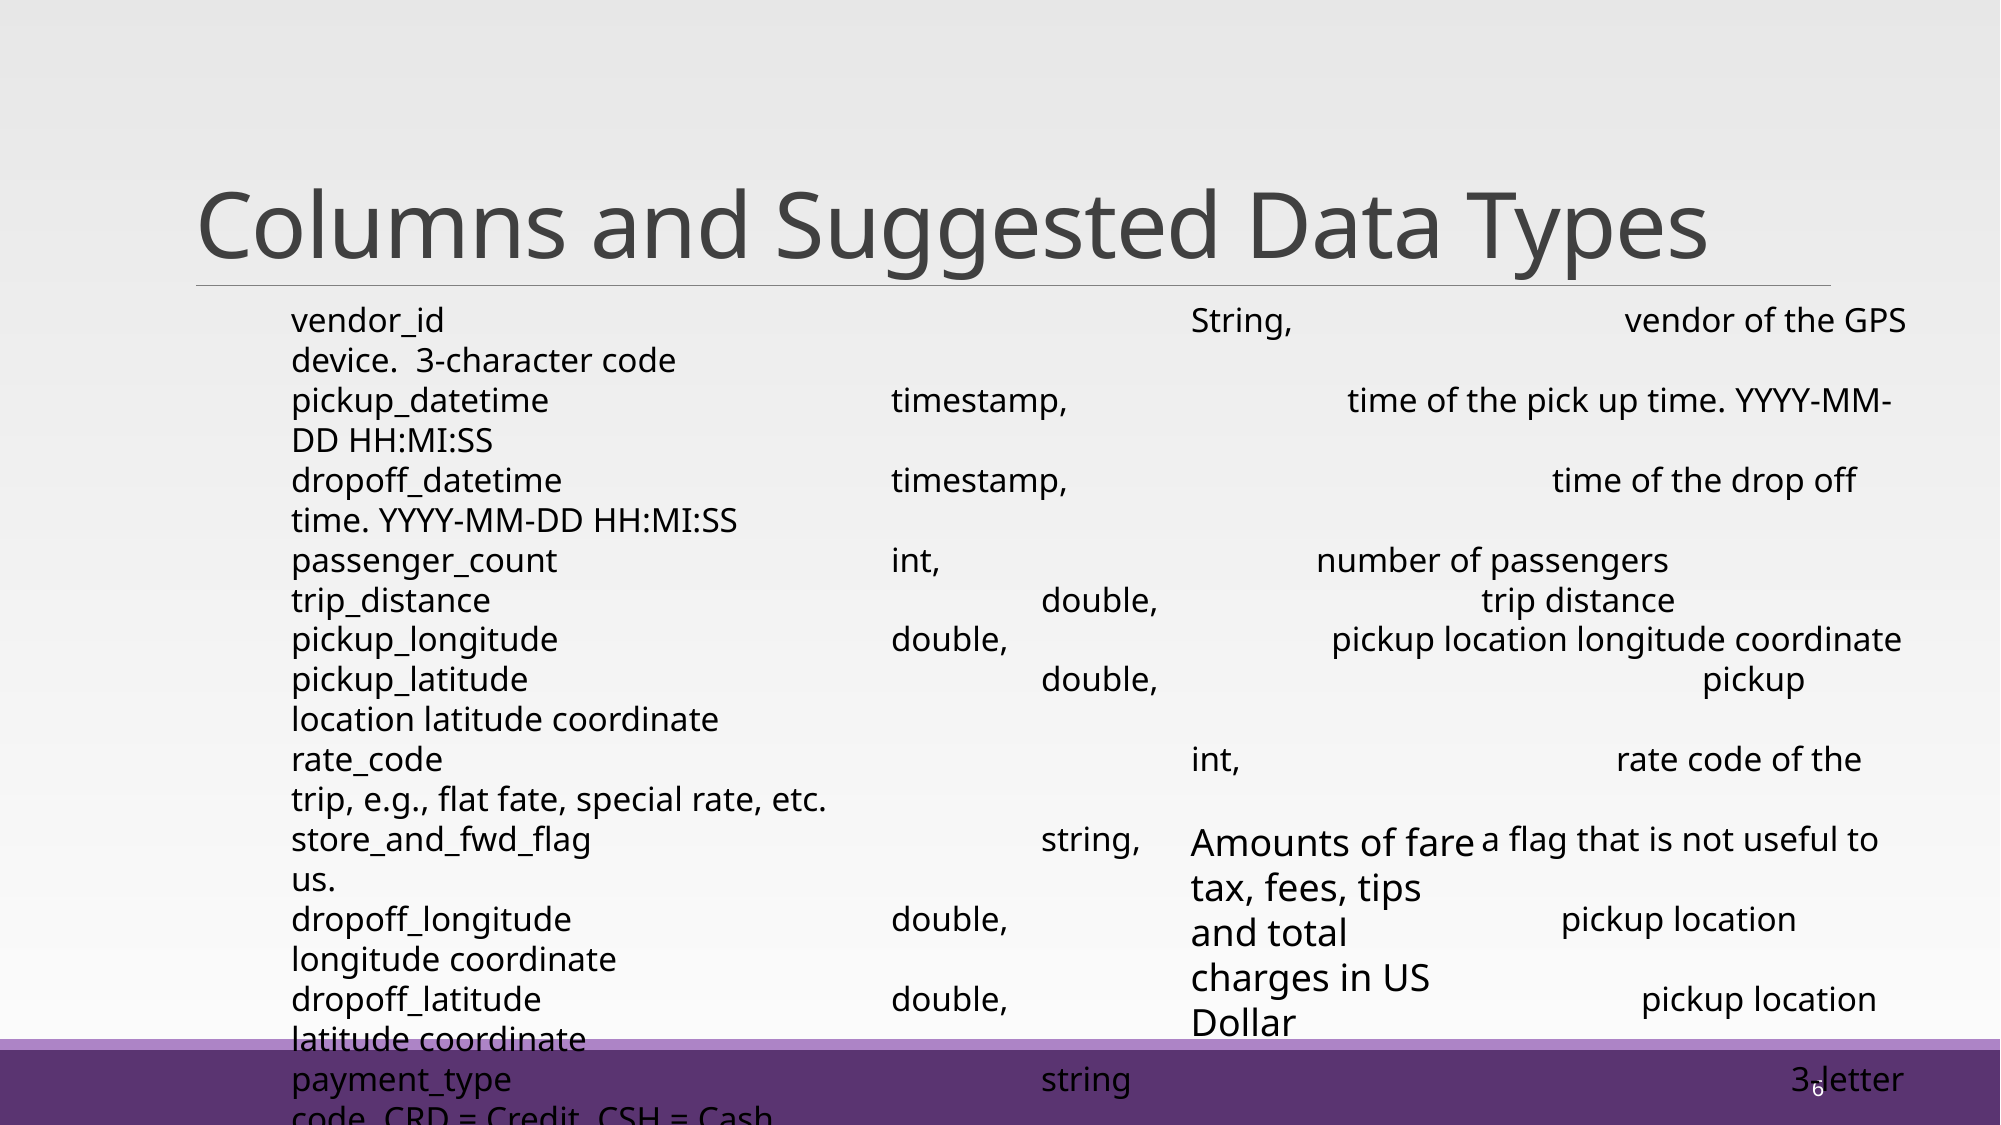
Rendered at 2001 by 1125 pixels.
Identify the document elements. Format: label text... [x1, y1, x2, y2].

text_box vendor_id String, vendor of the GPS device. 3-character code pickup_datetime timestamp, time of the pick up time. YYYY-MM-DD HH:MI:SS dropoff_datetime timestamp, time of the drop off time. YYYY-MM-DD HH:MI:SS passenger_count int, number of passengers trip_distance double, trip distance pickup_longitude double, pickup location longitude coordinate pickup_latitude double, pickup location latitude coordinate rate_code int, rate code of the trip, e.g., flat fate, special rate, etc. store_and_fwd_flag string, a flag that is not useful to us. dropoff_longitude double, pickup location longitude coordinate dropoff_latitude double, pickup location latitude coordinate payment_type string 3-letter code. CRD = Credit, CSH = Cash fare_amount double, surcharge double, mta_tax double, tip_amount double, tolls_amount double, total_amount double [276, 291, 1924, 1125]
title Columns and Suggested Data Types [180, 47, 1830, 285]
text_box Amounts of fare tax, fees, tips and total charges in US Dollar [1175, 811, 1496, 1051]
